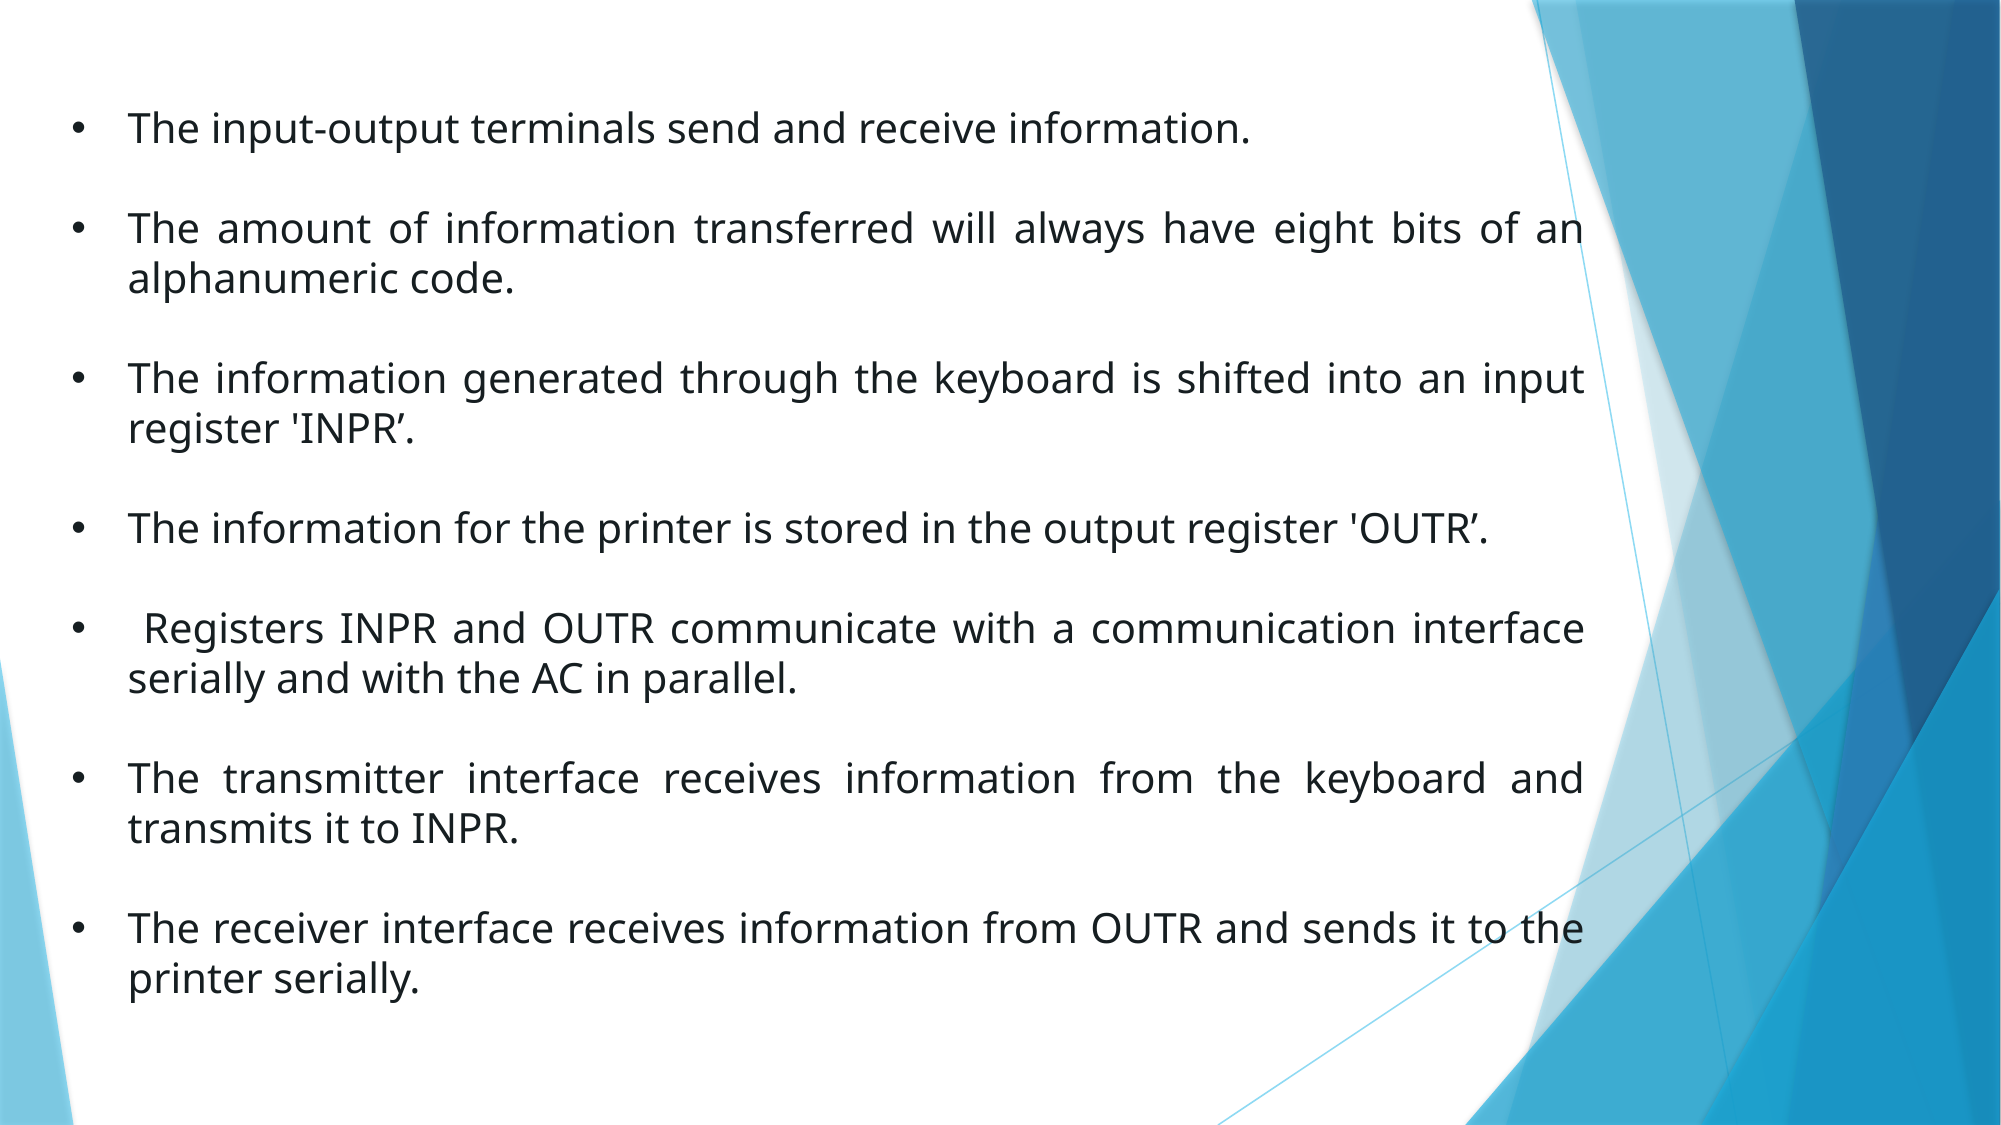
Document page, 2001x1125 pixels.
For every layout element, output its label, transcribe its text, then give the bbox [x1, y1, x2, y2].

text_box The input-output terminals send and receive information. The amount of information transferred will always have eight bits of an alphanumeric code. The information generated through the keyboard is shifted into an input register 'INPR’. The information for the printer is stored in the output register 'OUTR’. Registers INPR and OUTR communicate with a communication interface serially and with the AC in parallel. The transmitter interface receives information from the keyboard and transmits it to INPR. The receiver interface receives information from OUTR and sends it to the printer serially. [56, 94, 1601, 1125]
